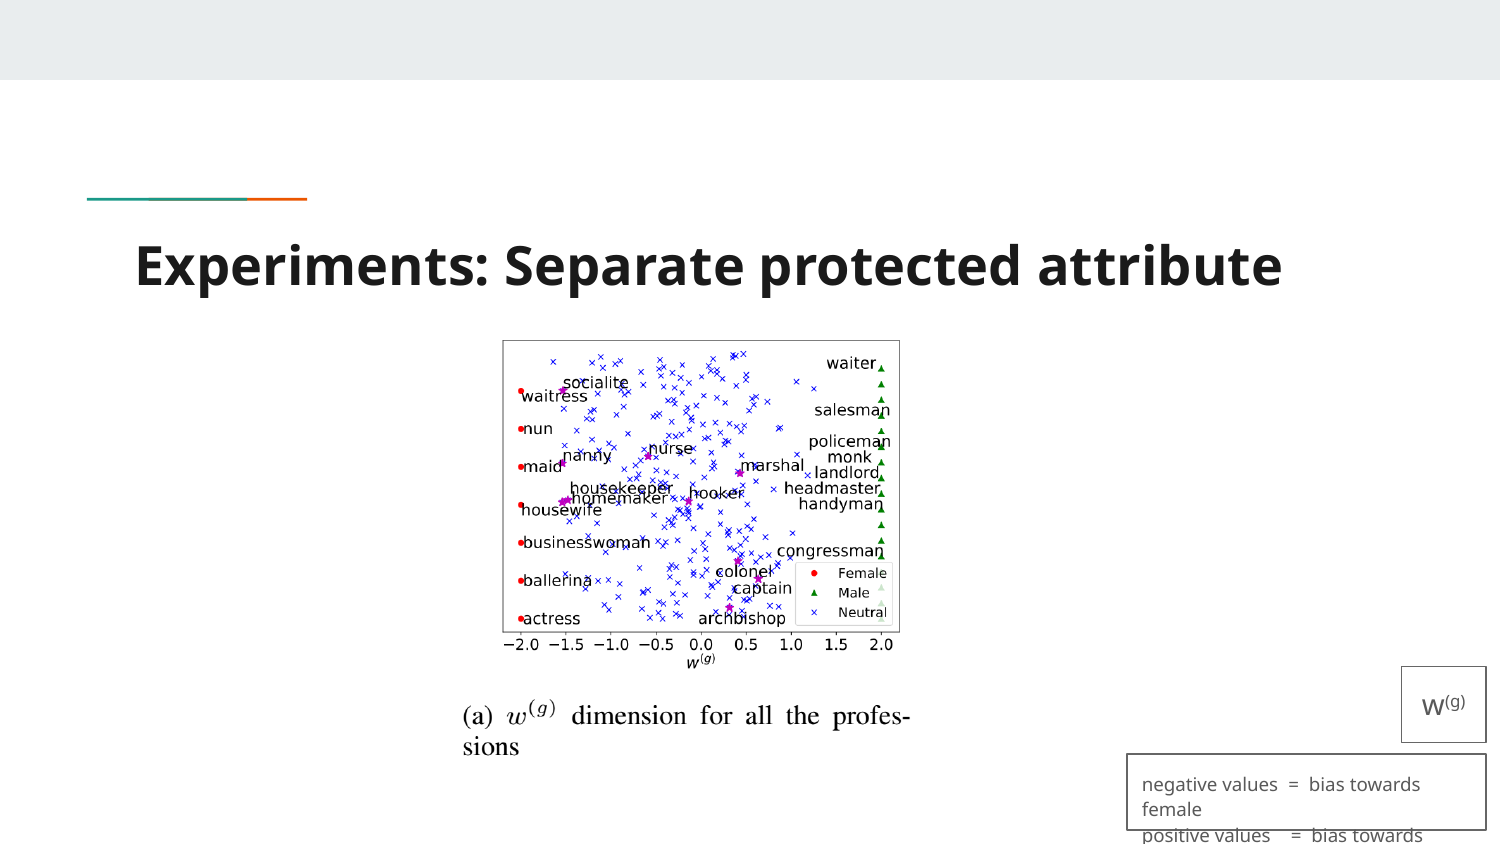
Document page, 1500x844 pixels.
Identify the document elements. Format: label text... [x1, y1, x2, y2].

title Experiments: Separate protected attribute [119, 216, 1381, 305]
list negative values = bias towards female positive values = bias towards male [1126, 753, 1486, 830]
picture [437, 328, 916, 762]
list w(g) [1401, 666, 1486, 743]
